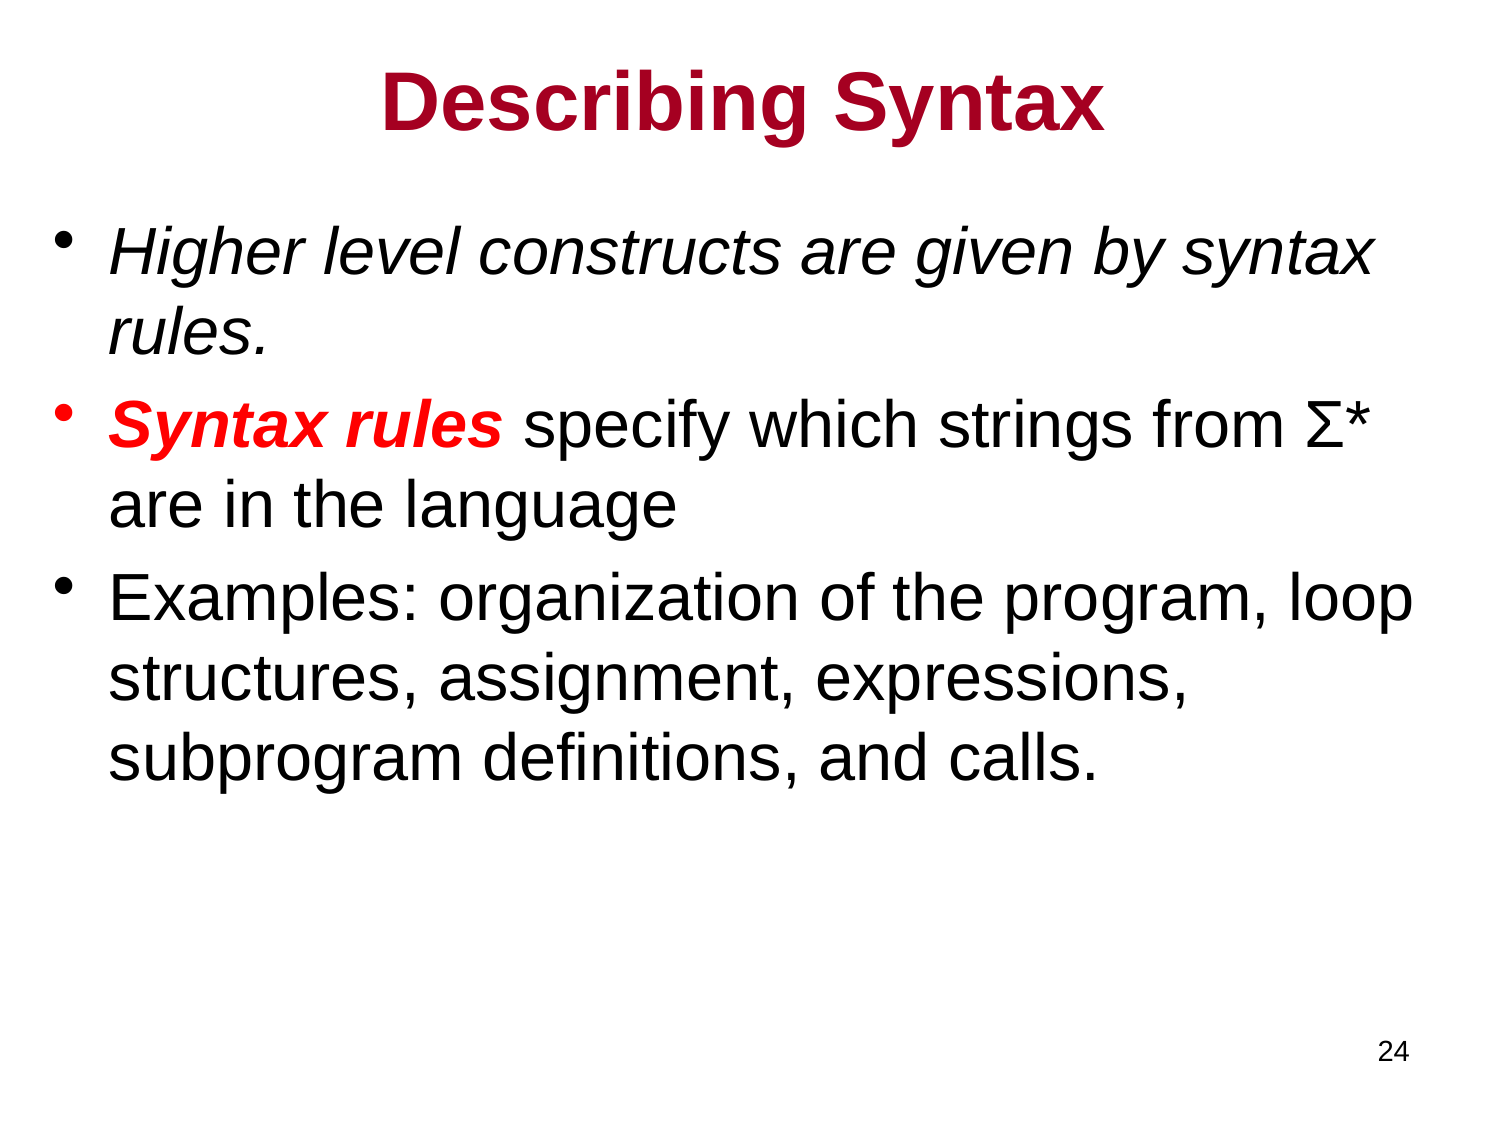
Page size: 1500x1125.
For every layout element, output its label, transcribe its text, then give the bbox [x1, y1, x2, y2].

list Higher level constructs are given by syntax rules. Syntax rules specify which strings from Σ* are in the language Examples: organization of the program, loop structures, assignment, expressions, subprogram definitions, and calls. [37, 200, 1463, 903]
slide_number 24 [1074, 1024, 1425, 1103]
title Describing Syntax [24, 45, 1463, 150]
